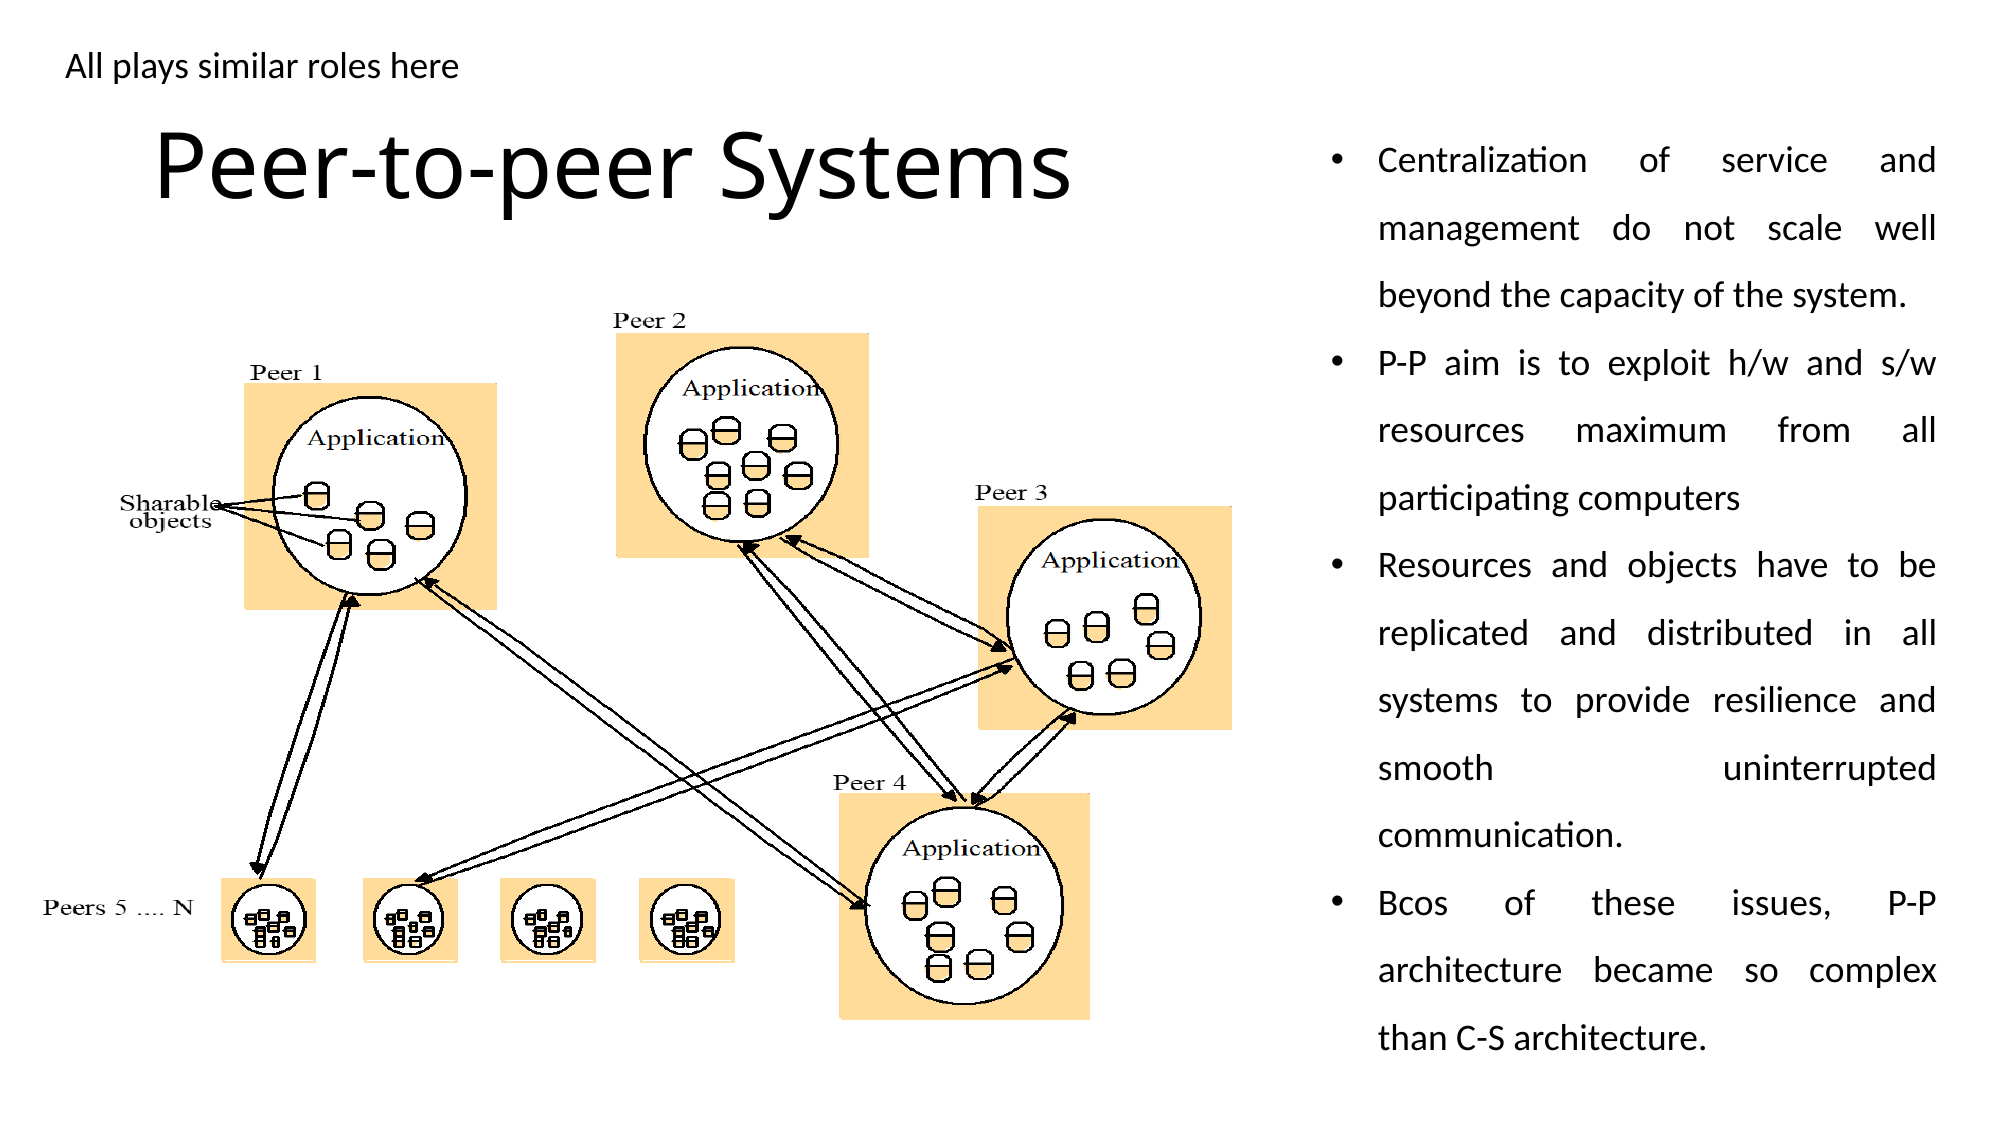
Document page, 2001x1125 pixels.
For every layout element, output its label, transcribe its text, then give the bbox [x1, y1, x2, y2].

text_box All plays similar roles here [50, 33, 475, 93]
title Peer-to-peer Systems [137, 59, 1863, 278]
text_box Centralization of service and management do not scale well beyond the capacity of the system. P-P aim is to exploit h/w and s/w resources maximum from all participating computers Resources and objects have to be replicated and distributed in all systems to provide resilience and smooth uninterrupted communication. Bcos of these issues, P-P architecture became so complex than C-S architecture. [1316, 105, 1953, 1066]
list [40, 305, 1232, 1020]
